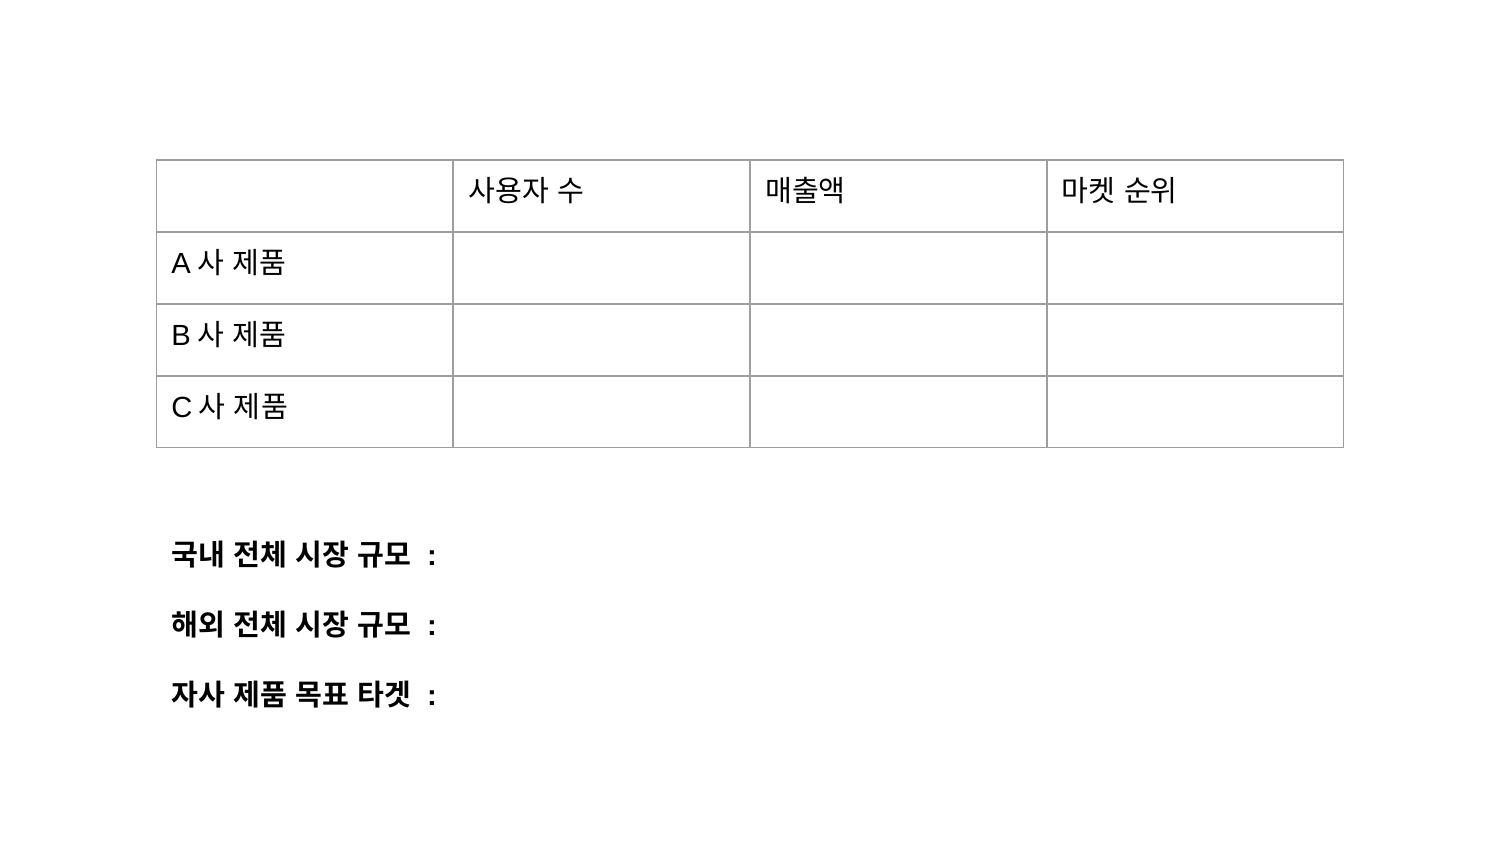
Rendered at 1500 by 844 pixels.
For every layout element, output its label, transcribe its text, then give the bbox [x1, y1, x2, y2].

text_box 국내 전체 시장 규모 : 해외 전체 시장 규모 : 자사 제품 목표 타겟 : [156, 521, 1344, 766]
table_cell [751, 305, 1046, 375]
table_cell [1048, 233, 1343, 303]
table_cell [1048, 305, 1343, 375]
table_header 매출액 [751, 161, 1046, 231]
table_header 사용자 수 [454, 161, 749, 231]
table_cell C사 제품 [157, 377, 452, 447]
table_cell [454, 233, 749, 303]
table_cell [454, 377, 749, 447]
table_cell [751, 233, 1046, 303]
table_cell [751, 377, 1046, 447]
table_header [157, 161, 452, 231]
table_cell B사 제품 [157, 305, 452, 375]
table_cell [454, 305, 749, 375]
table_cell A사 제품 [157, 233, 452, 303]
table_header 마켓 순위 [1048, 161, 1343, 231]
table_cell [1048, 377, 1343, 447]
